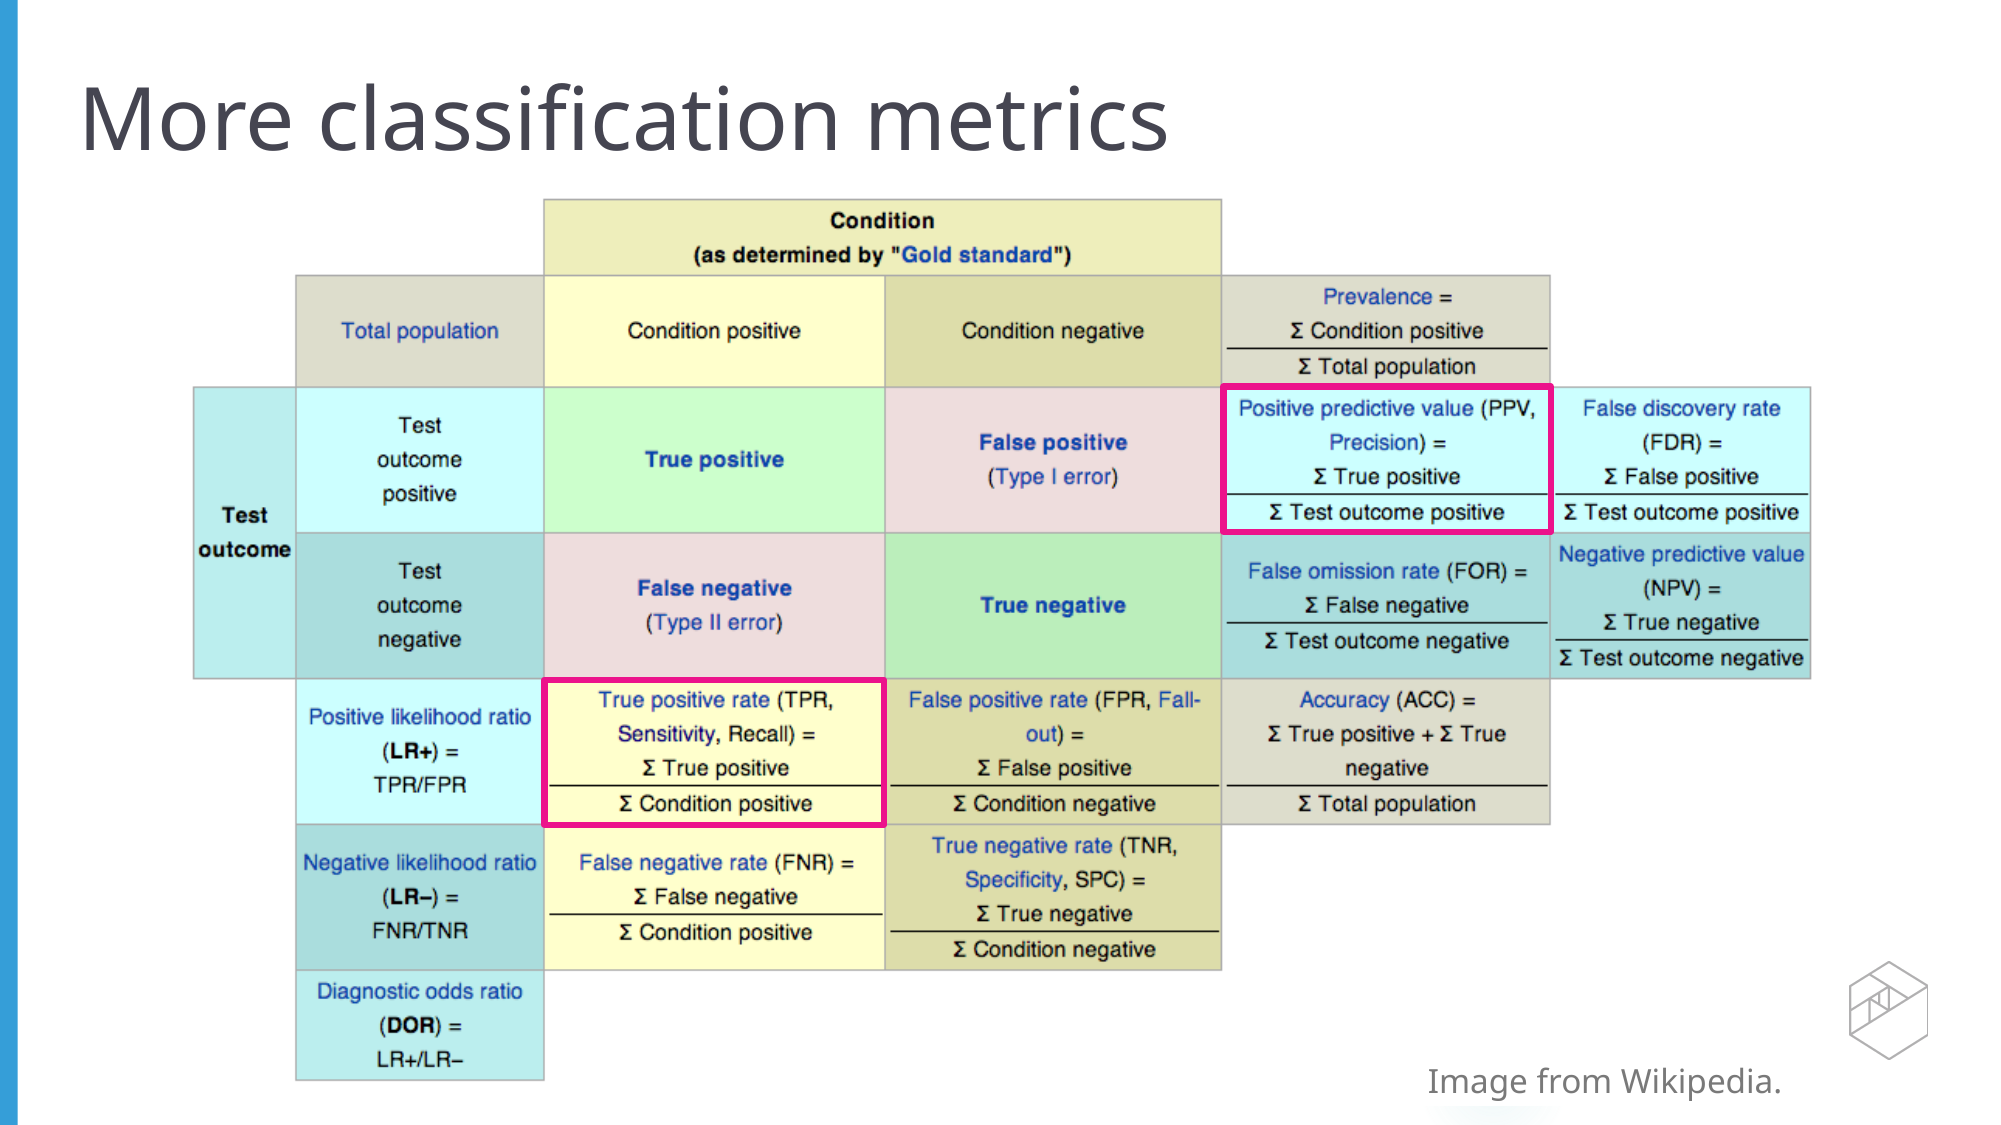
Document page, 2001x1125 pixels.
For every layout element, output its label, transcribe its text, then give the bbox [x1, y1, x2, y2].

text_box Image from Wikipedia. [1829, 1045, 2000, 1094]
title More classification metrics [63, 55, 1972, 218]
picture [173, 182, 1827, 1125]
